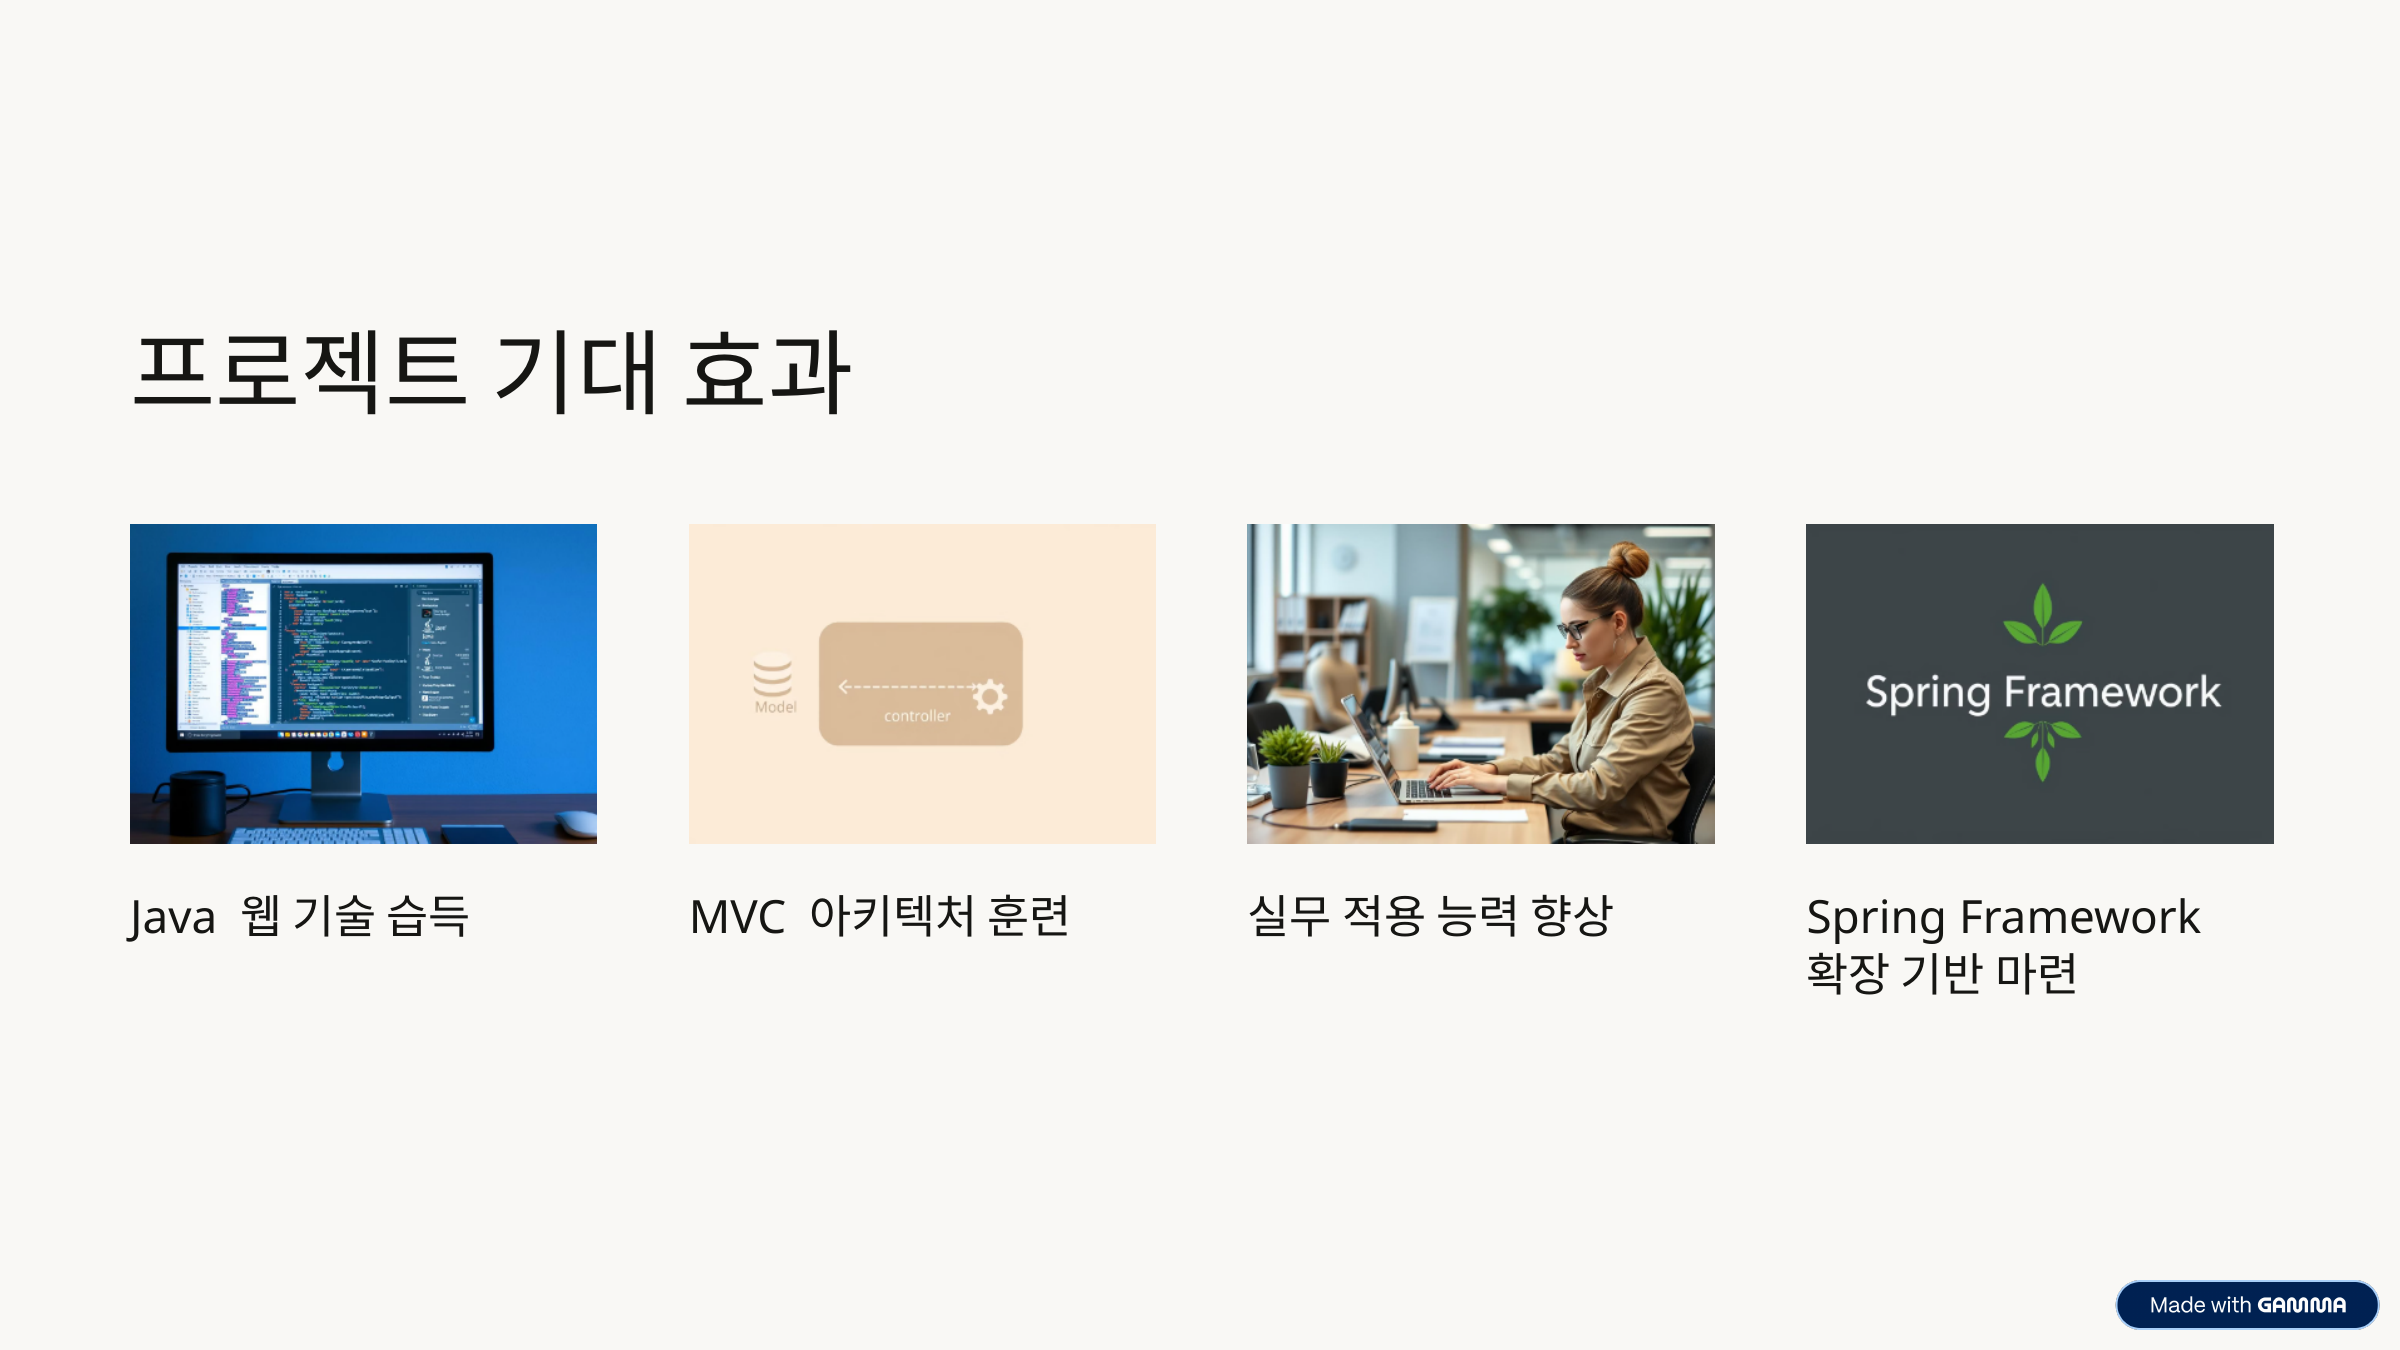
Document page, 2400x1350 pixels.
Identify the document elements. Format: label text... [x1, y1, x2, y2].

picture [130, 524, 597, 844]
text_box MVC 아키텍처 훈련 [688, 885, 1155, 944]
picture [1806, 524, 2274, 844]
picture [2106, 1271, 2389, 1339]
text_box 실무 적용 능력 향상 [1247, 885, 1713, 944]
picture [688, 524, 1156, 844]
text_box 프로젝트 기대 효과 [130, 310, 1061, 427]
text_box Spring Framework 확장 기반 마련 [1806, 885, 2274, 1003]
picture [1247, 524, 1715, 844]
text_box Java 웹 기술 습득 [130, 885, 596, 944]
